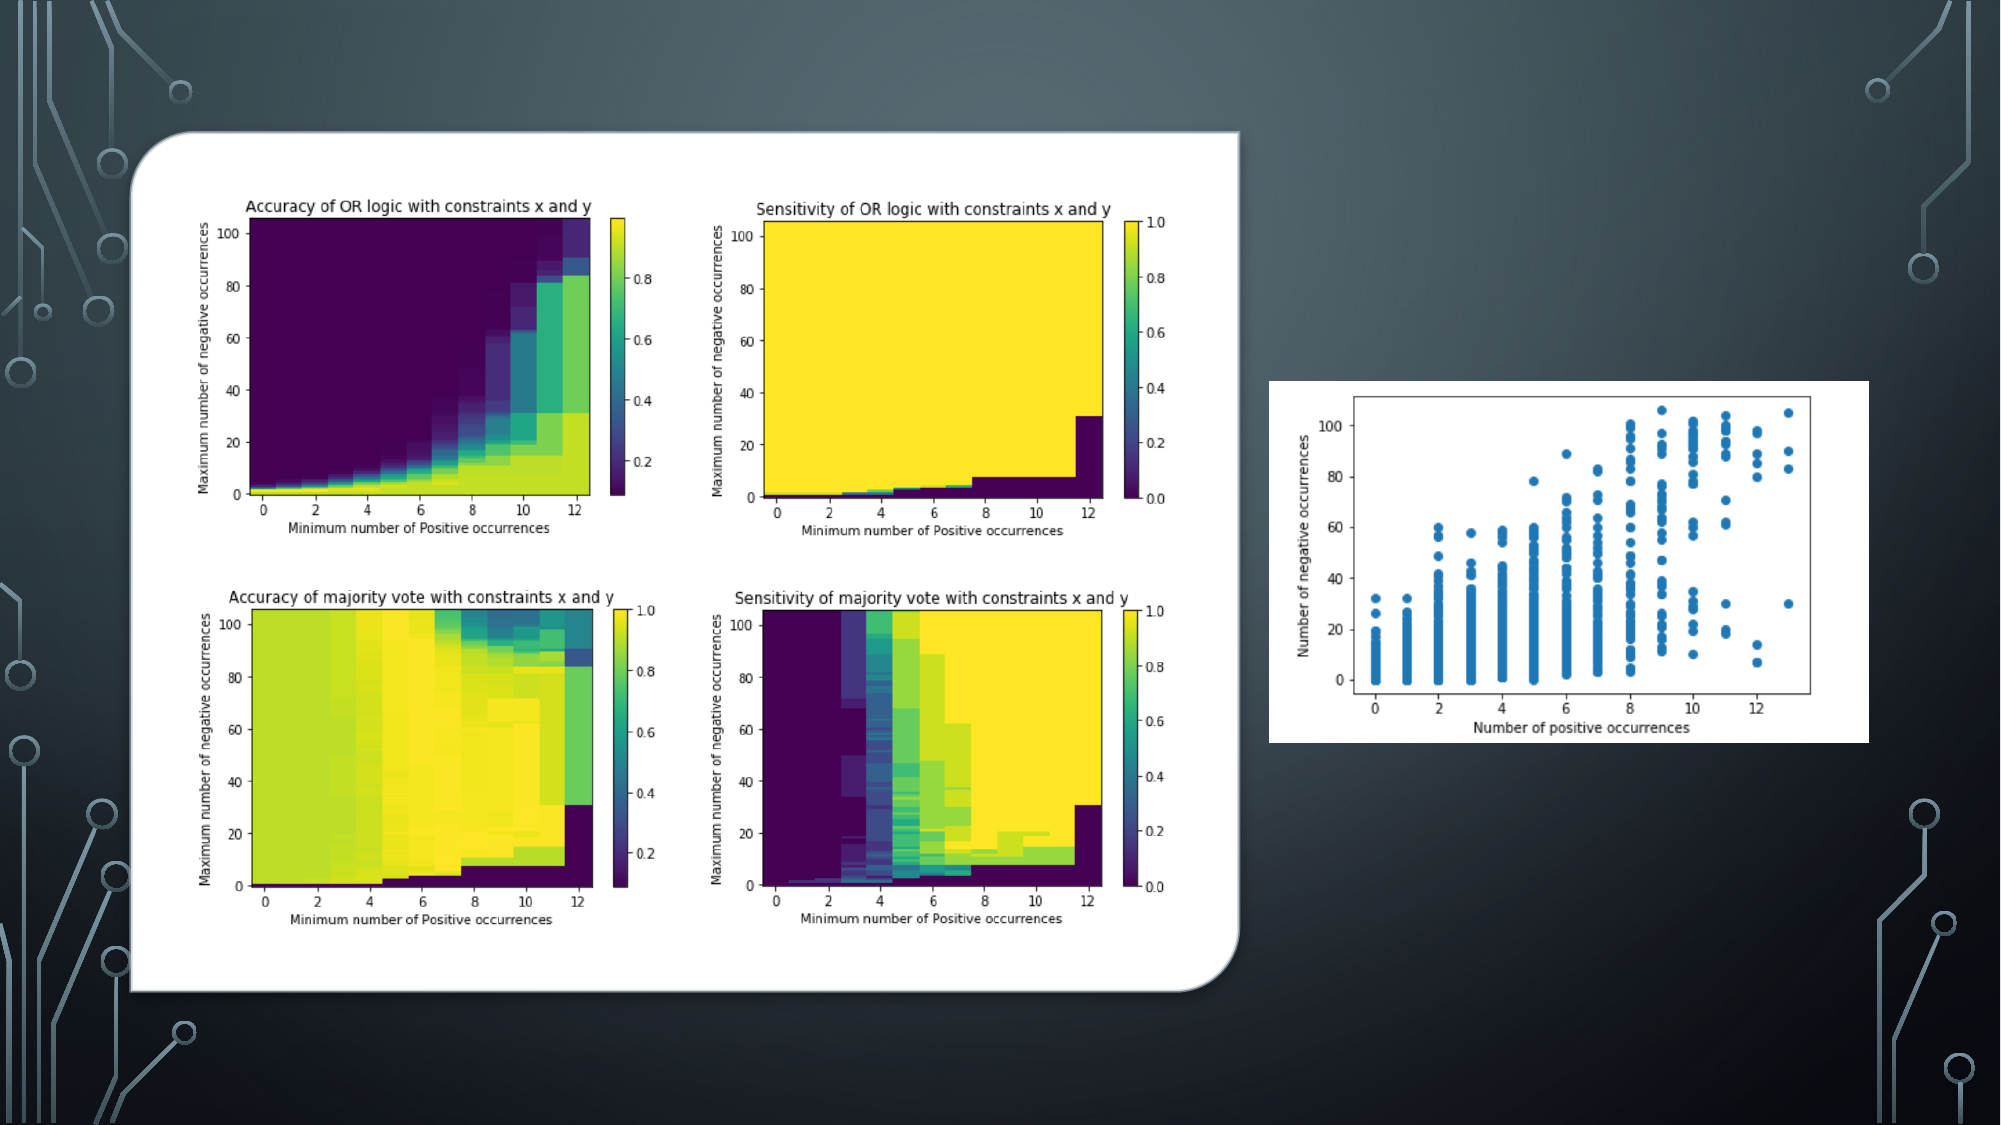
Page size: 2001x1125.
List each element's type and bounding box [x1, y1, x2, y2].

picture [698, 186, 1186, 549]
picture [183, 574, 672, 938]
picture [698, 575, 1187, 937]
text_box [129, 131, 1241, 993]
list [1269, 381, 1870, 743]
picture [184, 186, 670, 549]
